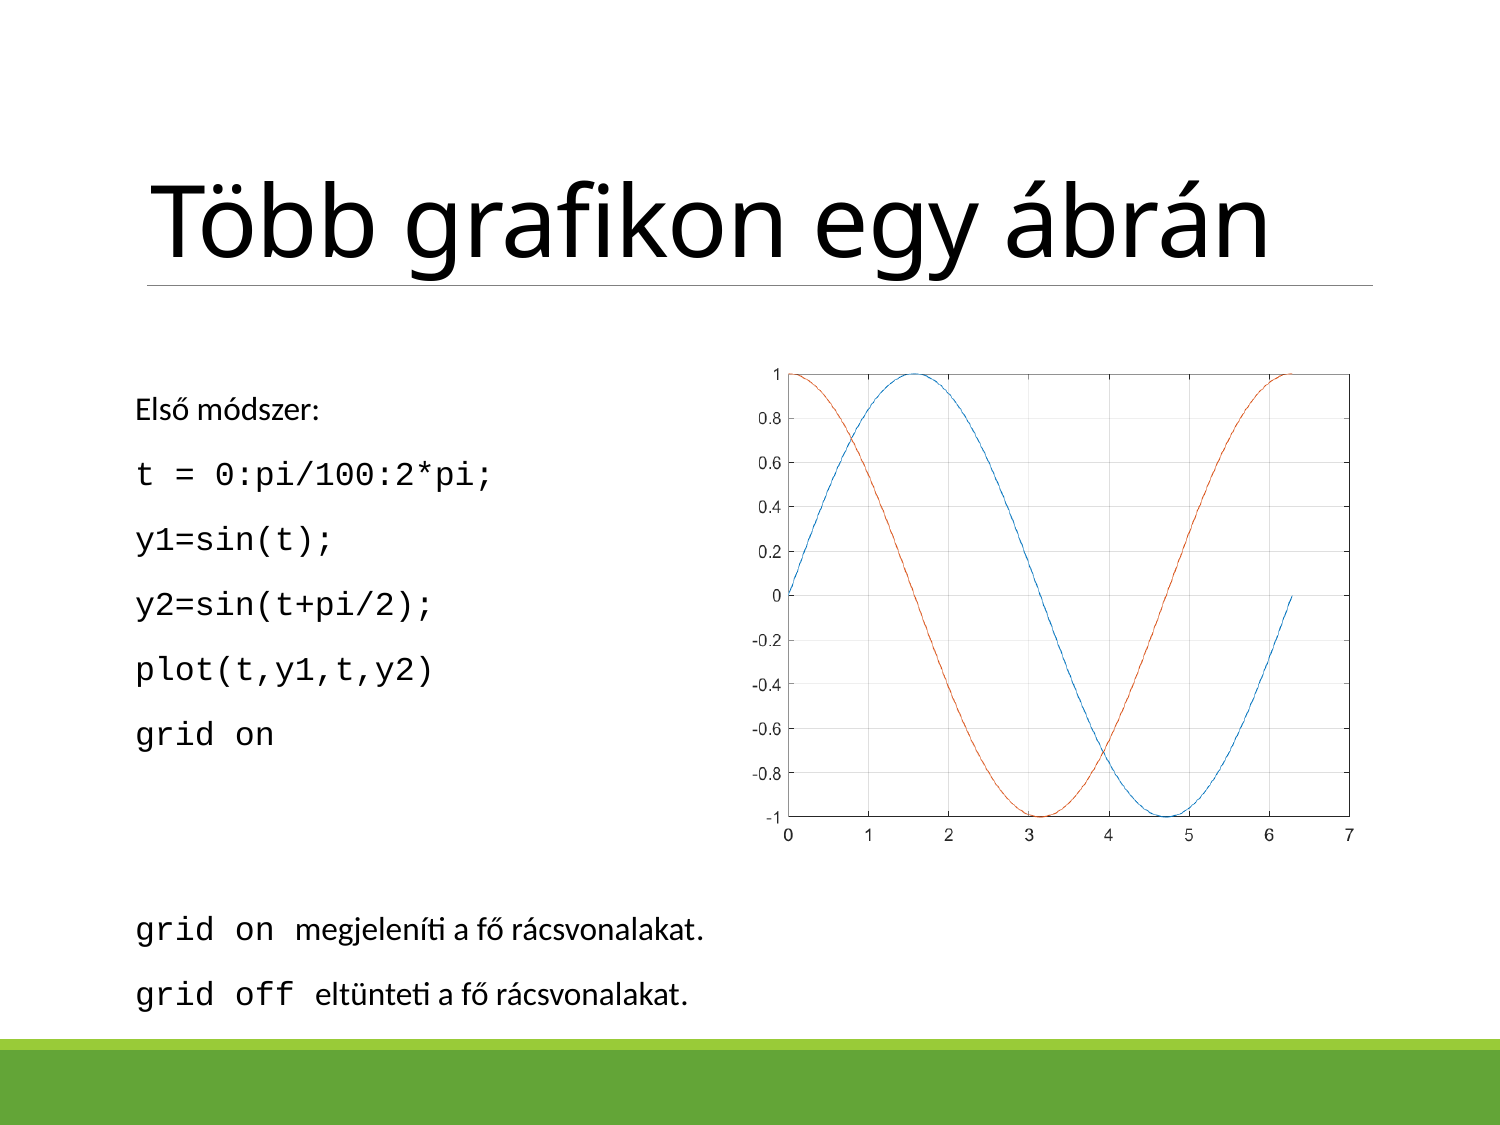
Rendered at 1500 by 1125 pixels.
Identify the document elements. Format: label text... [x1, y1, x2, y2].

picture [749, 364, 1356, 843]
title Több grafikon egy ábrán [135, 47, 1373, 285]
list Első módszer: t = 0:pi/100:2*pi; y1=sin(t); y2=sin(t+pi/2); plot(t,y1,t,y2) grid on grid on megjeleníti a fő rácsvonalakat. grid off eltünteti a fő rácsvonalakat. [135, 384, 1425, 1038]
